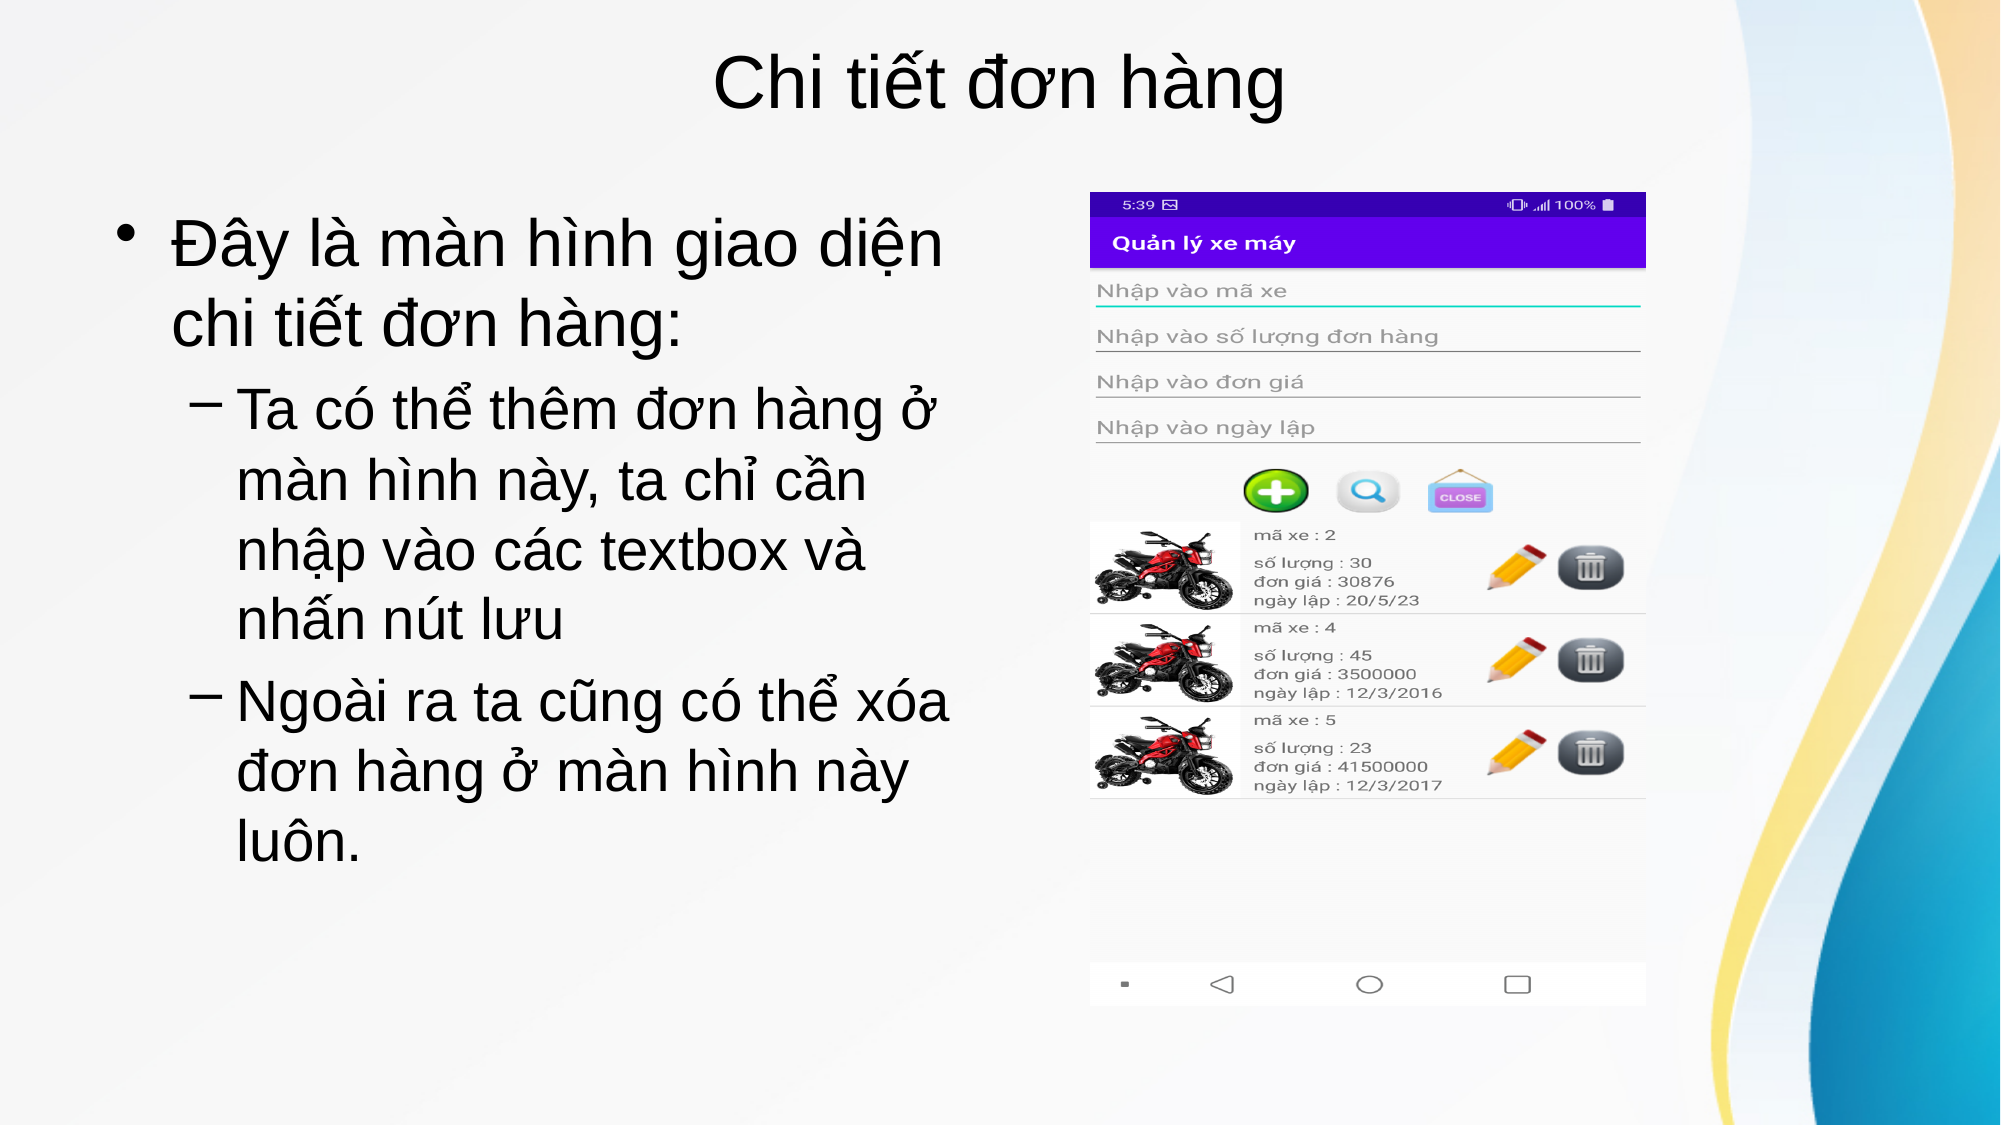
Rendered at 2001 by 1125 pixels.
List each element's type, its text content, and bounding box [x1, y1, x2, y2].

list Đây là màn hình giao diện chi tiết đơn hàng: Ta có thể thêm đơn hàng ở màn hình này, ta chỉ cần nhập vào các textbox và nhấn nút lưu Ngoài ra ta cũng có thể xóa đơn hàng ở màn hình này luôn. [99, 192, 984, 1006]
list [1090, 192, 1646, 1006]
title Chi tiết đơn hàng [99, 30, 1901, 127]
picture [0, 0, 2001, 1125]
